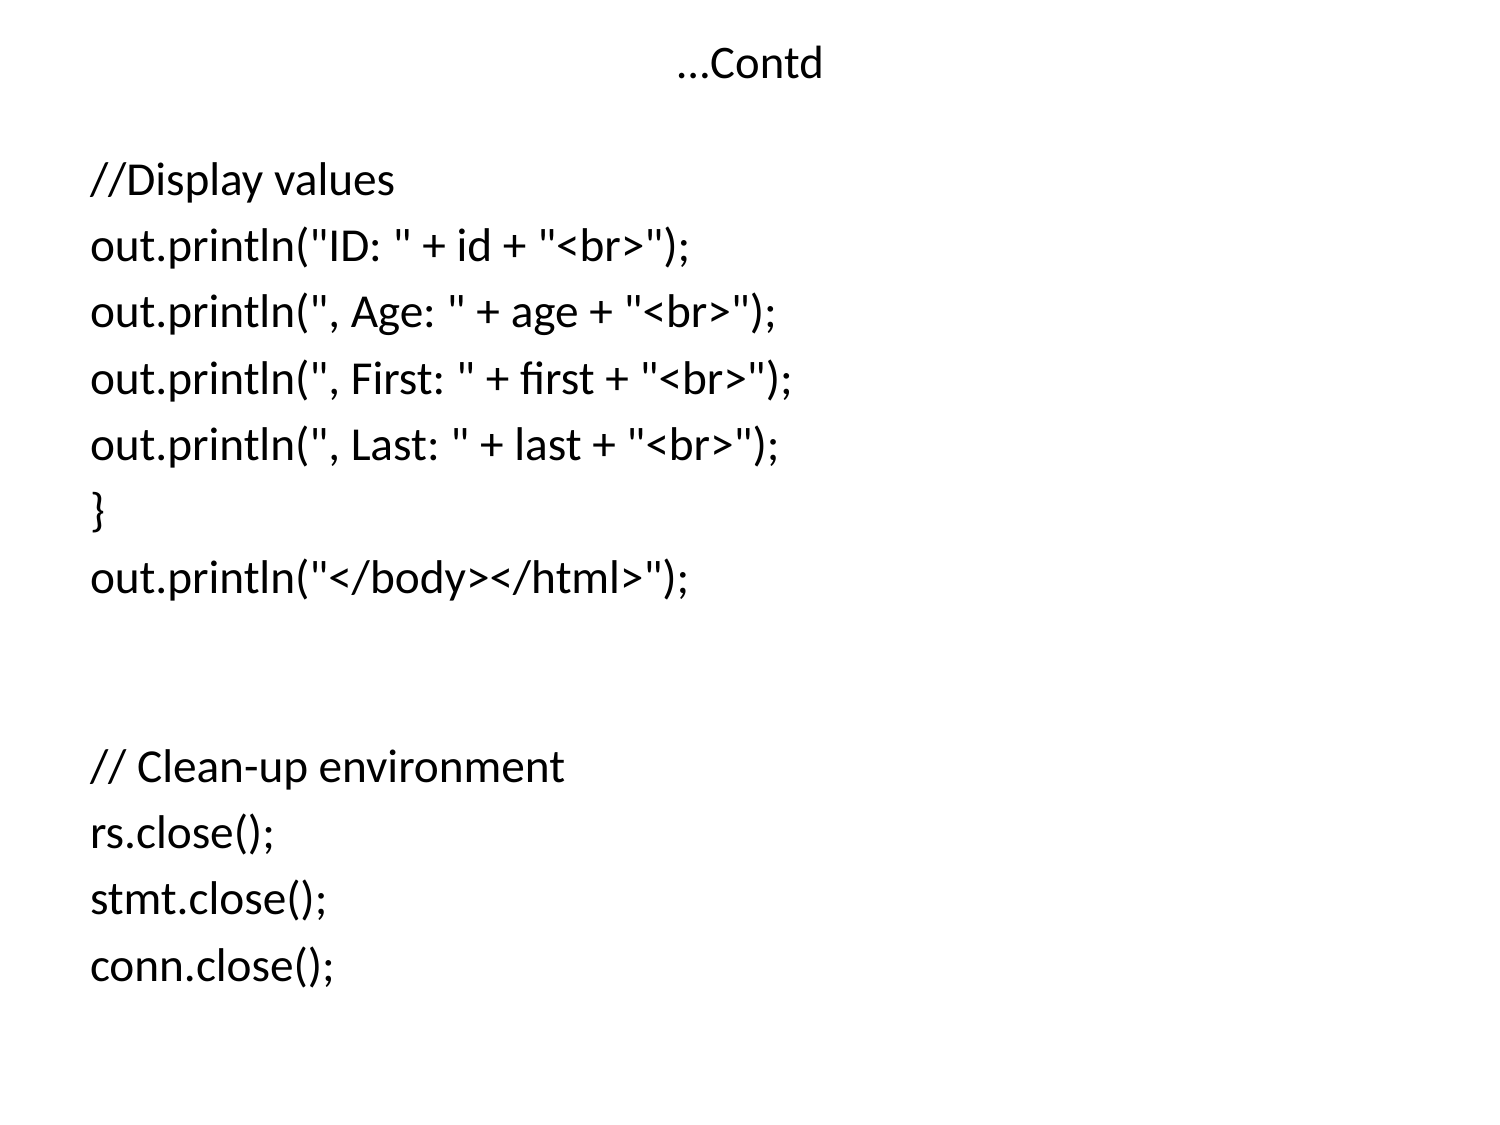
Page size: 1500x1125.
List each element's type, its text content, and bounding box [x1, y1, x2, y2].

title ...Contd [75, 23, 1425, 96]
list //Display values out.println("ID: " + id + "<br>"); out.println(", Age: " + age + "<br>"); out.println(", First: " + first + "<br>"); out.println(", Last: " + last + "<br>"); } out.println("</body></html>"); // Clean-up environment rs.close(); stmt.close(); conn.close(); [75, 140, 1425, 1005]
